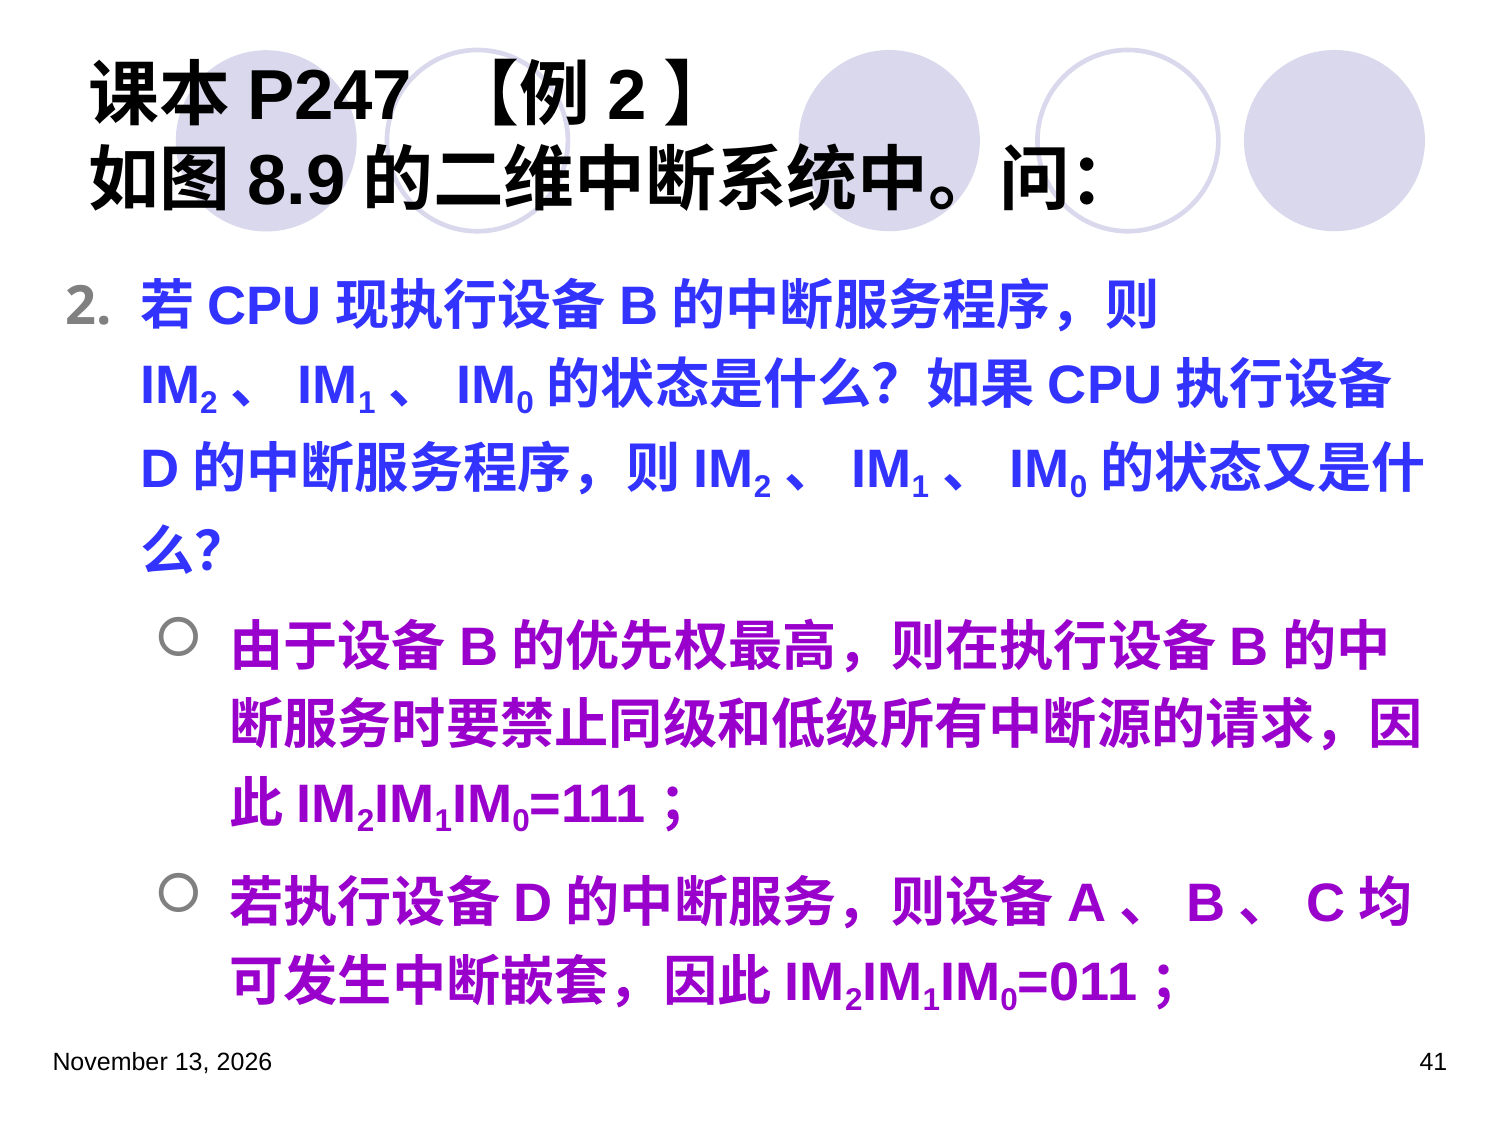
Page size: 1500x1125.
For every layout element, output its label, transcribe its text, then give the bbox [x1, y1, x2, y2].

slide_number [37, 1037, 388, 1113]
slide_number 41 [1112, 1037, 1463, 1113]
title 课本P247 【例2】 如图8.9的二维中断系统中。问： [73, 42, 1425, 225]
list 若CPU现执行设备B的中断服务程序，则IM2、IM1、IM0的状态是什么？如果CPU执行设备D的中断服务程序，则IM2、IM1、IM0的状态又是什么？ 由于设备B的优先权最高，则在执行设备B的中断服务时要禁止同级和低级所有中断源的请求，因此IM2IM1IM0=111； 若执行设备D的中断服务，则设备A、B、C均可发生中断嵌套，因此IM2IM1IM0=011； [50, 249, 1448, 1039]
